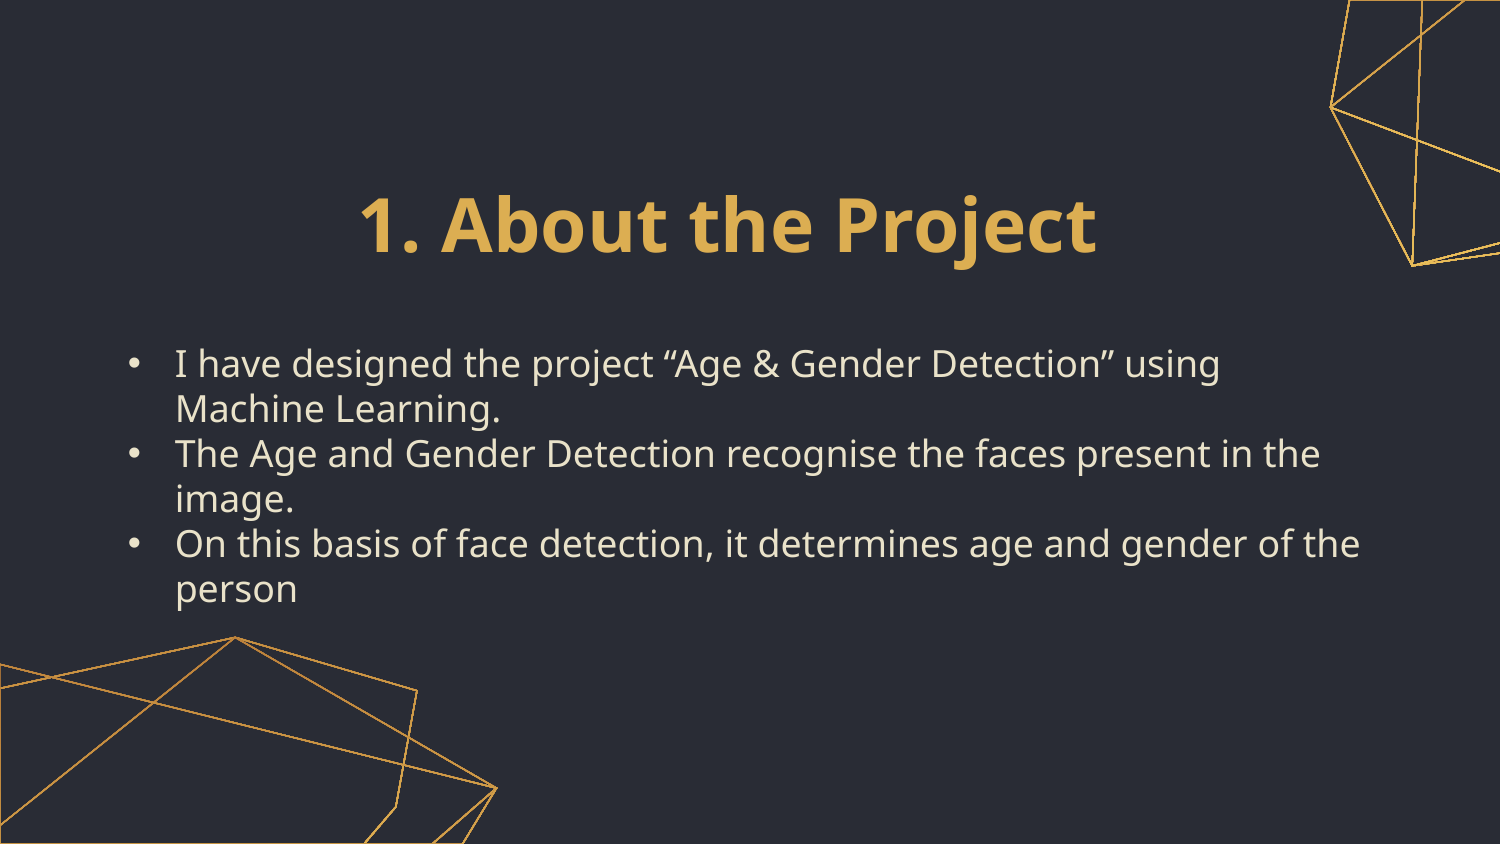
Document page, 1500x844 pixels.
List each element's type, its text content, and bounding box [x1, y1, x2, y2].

title 1. About the Project [315, 157, 1161, 288]
subtitle I have designed the project “Age & Gender Detection” using Machine Learning. The Age and Gender Detection recognise the faces present in the image. On this basis of face detection, it determines age and gender of the person [112, 325, 1388, 671]
